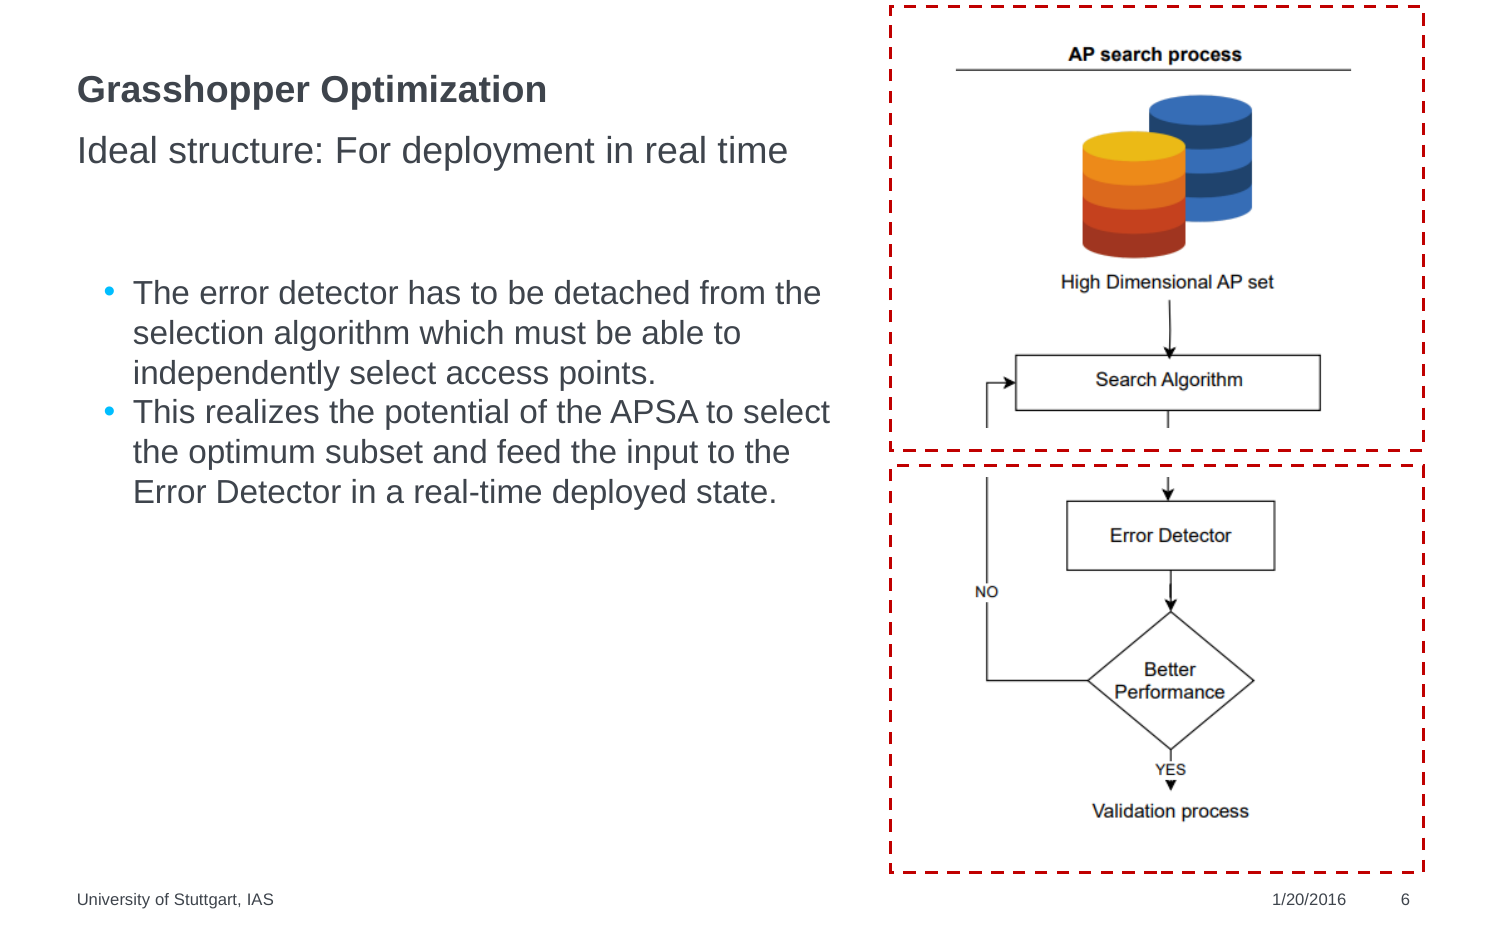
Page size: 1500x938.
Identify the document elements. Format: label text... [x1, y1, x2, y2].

footer University of Stuttgart, IAS [76, 888, 1072, 910]
text_box The error detector has to be detached from the selection algorithm which must be able to independently select access points. This realizes the potential of the APSA to select the optimum subset and feed the input to the Error Detector in a real-time deployed state. [103, 270, 864, 800]
picture [955, 476, 1352, 844]
slide_number 6 [1400, 888, 1438, 910]
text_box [890, 6, 1424, 451]
title Grasshopper Optimization [76, 64, 890, 111]
list Ideal structure: For deployment in real time [76, 117, 890, 163]
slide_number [1272, 888, 1360, 910]
text_box [890, 465, 1424, 874]
